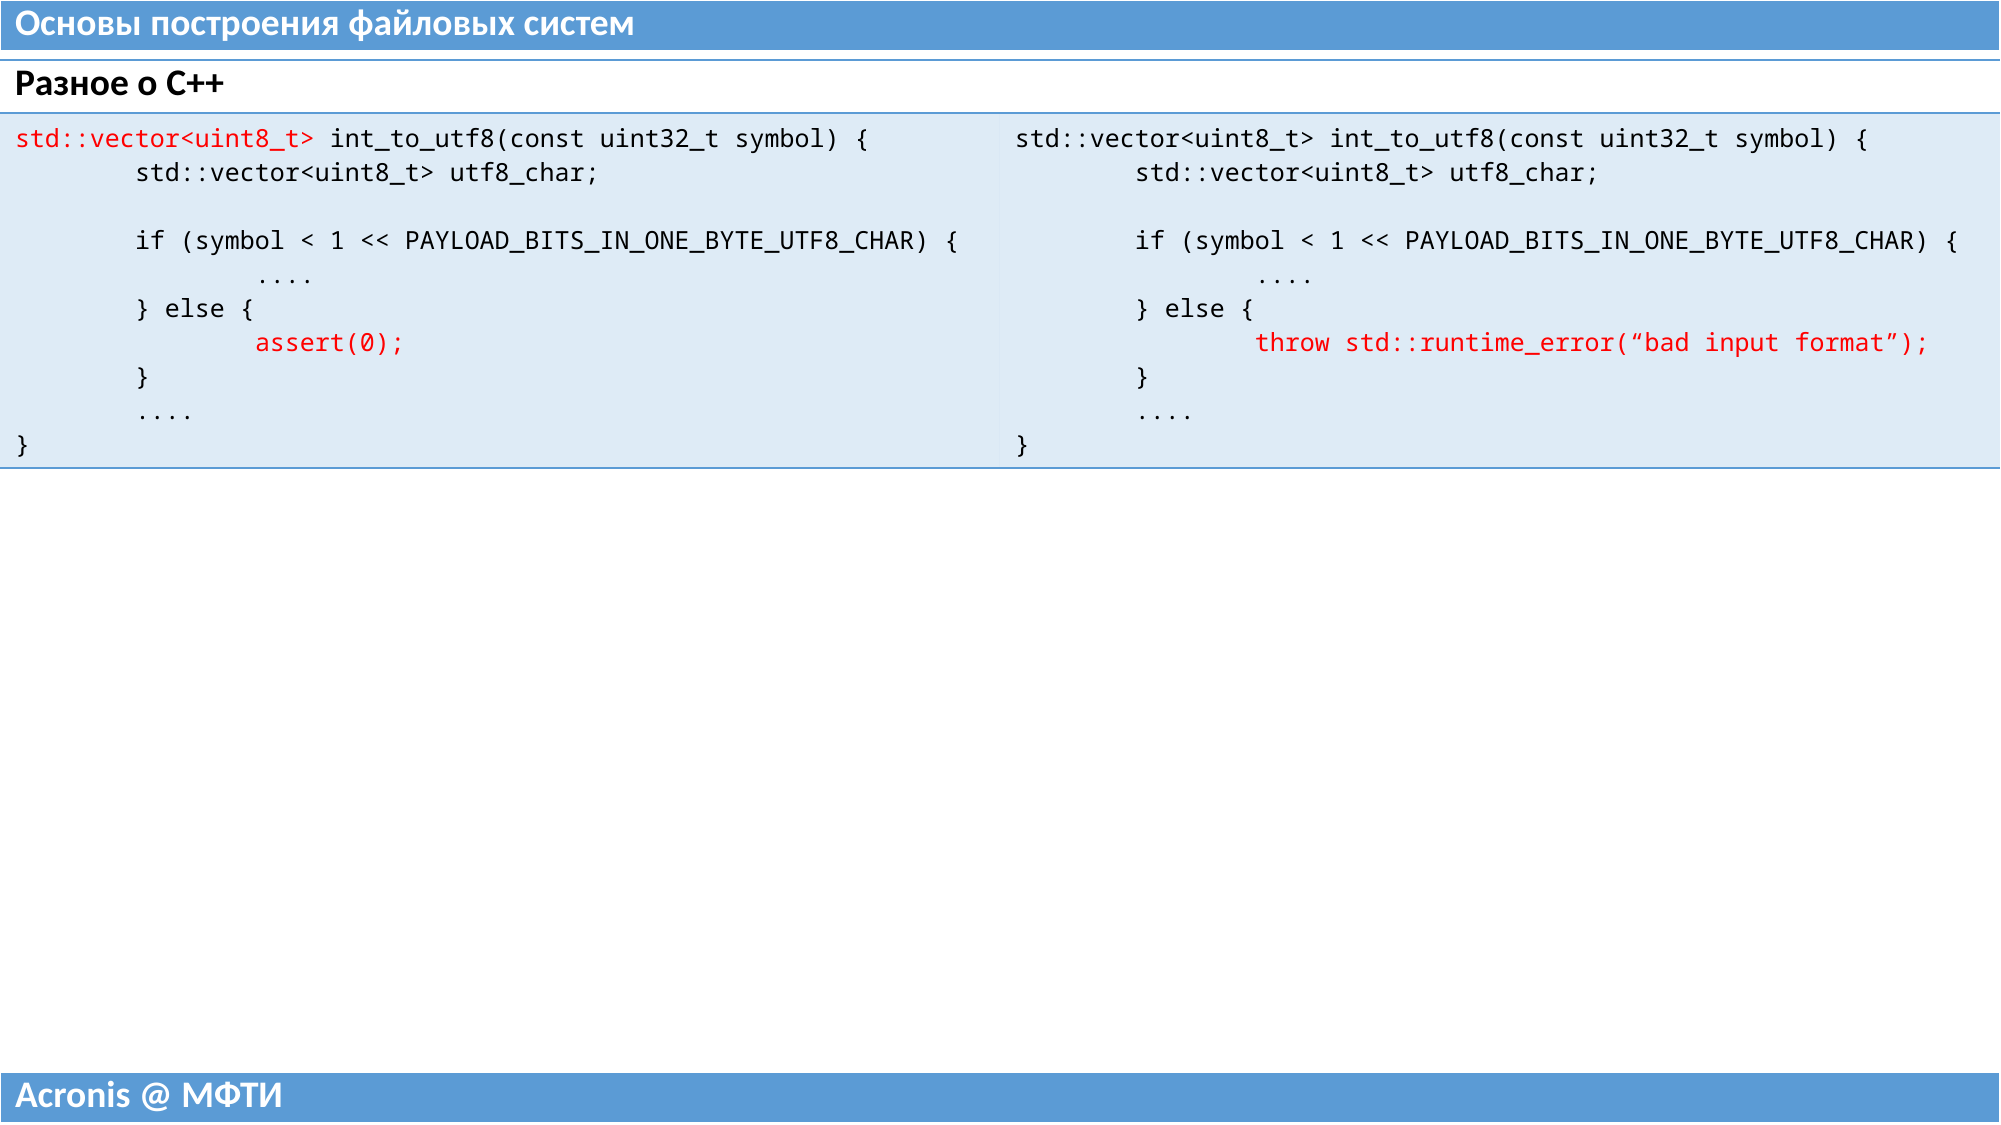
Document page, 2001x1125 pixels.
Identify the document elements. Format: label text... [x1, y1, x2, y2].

table_header Разное о C++ [0, 61, 2000, 112]
table_header Основы построения файловых систем [1, 1, 1999, 50]
table_header Acronis @ МФТИ [1, 1073, 1999, 1122]
table_cell std::vector<uint8_t> int_to_utf8(const uint32_t symbol) { std::vector<uint8_t> utf8_char; if (symbol < 1 << PAYLOAD_BITS_IN_ONE_BYTE_UTF8_CHAR) { .... } else { assert(0); } .... } [0, 114, 1000, 467]
table_cell std::vector<uint8_t> int_to_utf8(const uint32_t symbol) { std::vector<uint8_t> utf8_char; if (symbol < 1 << PAYLOAD_BITS_IN_ONE_BYTE_UTF8_CHAR) { .... } else { throw std::runtime_error(“bad input format”); } .... } [1000, 114, 2000, 467]
